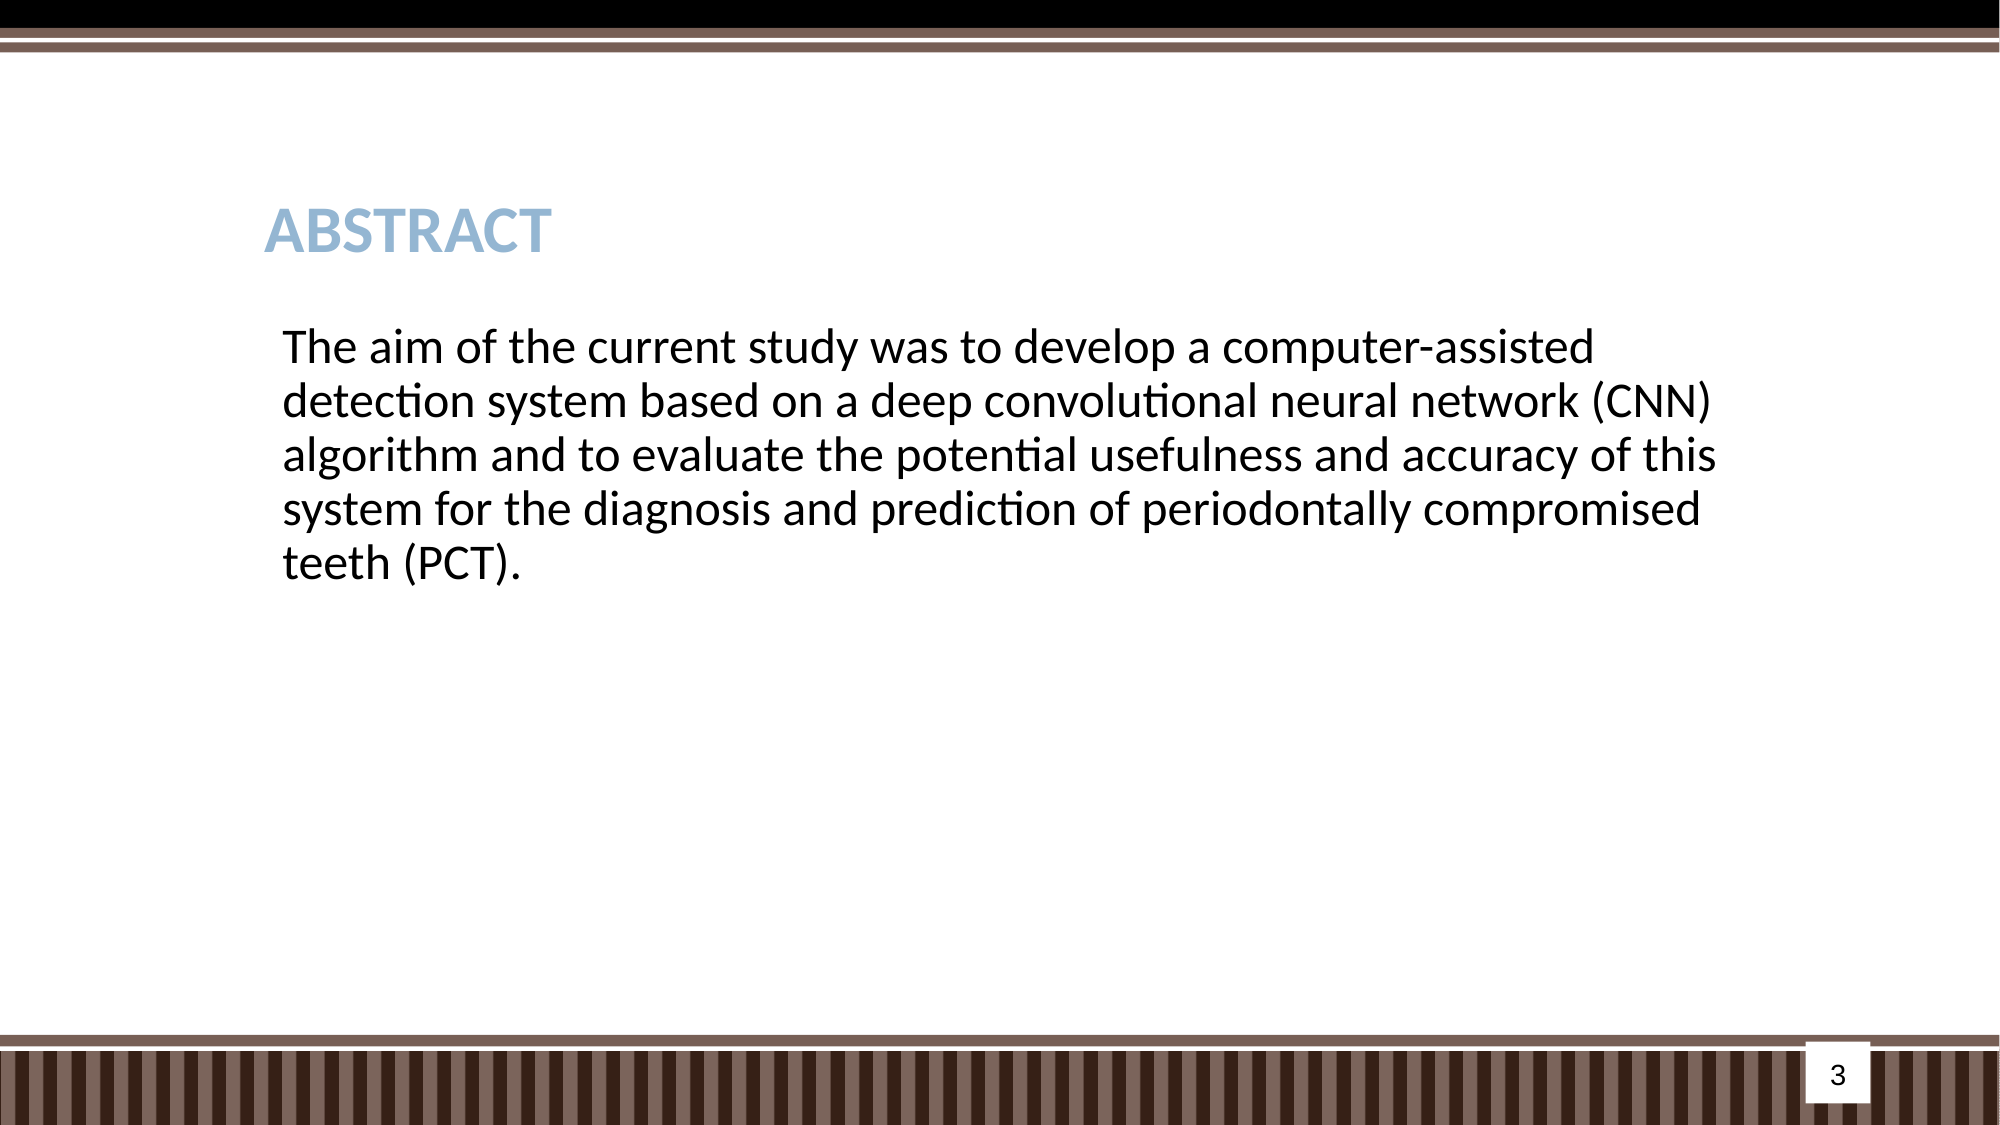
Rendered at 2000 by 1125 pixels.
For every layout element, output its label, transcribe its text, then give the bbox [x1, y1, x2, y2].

list The aim of the current study was to develop a computer-assisted detection system based on a deep convolutional neural network (CNN) algorithm and to evaluate the potential usefulness and accuracy of this system for the diagnosis and prediction of periodontally compromised teeth (PCT). [249, 312, 1750, 920]
text_box 3 [1805, 1041, 1871, 1104]
picture [0, 1051, 2000, 1125]
title ABSTRACT [249, 99, 1750, 275]
